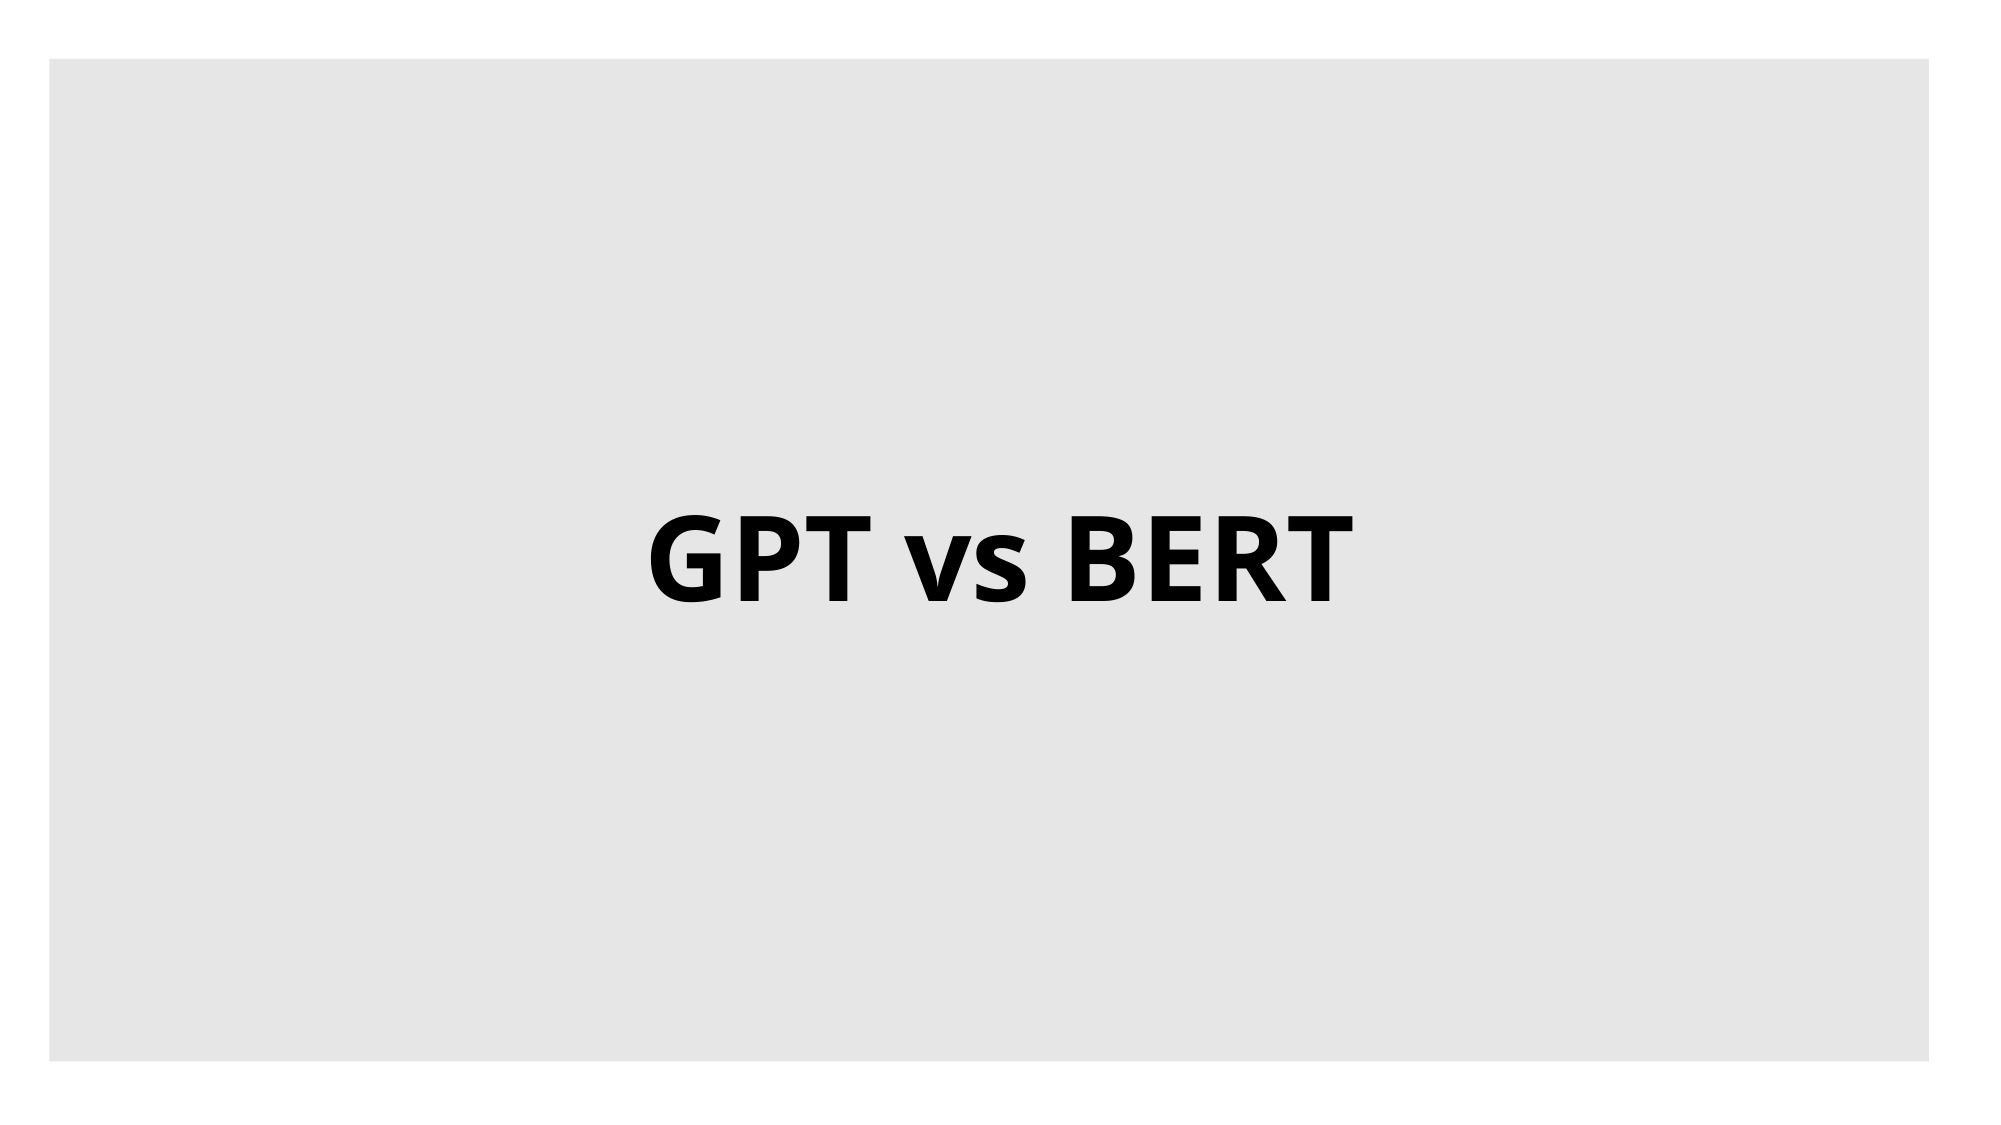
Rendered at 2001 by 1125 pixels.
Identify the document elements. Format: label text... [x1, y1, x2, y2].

text_box [48, 58, 1930, 1062]
title GPT vs BERT [249, 490, 1750, 635]
